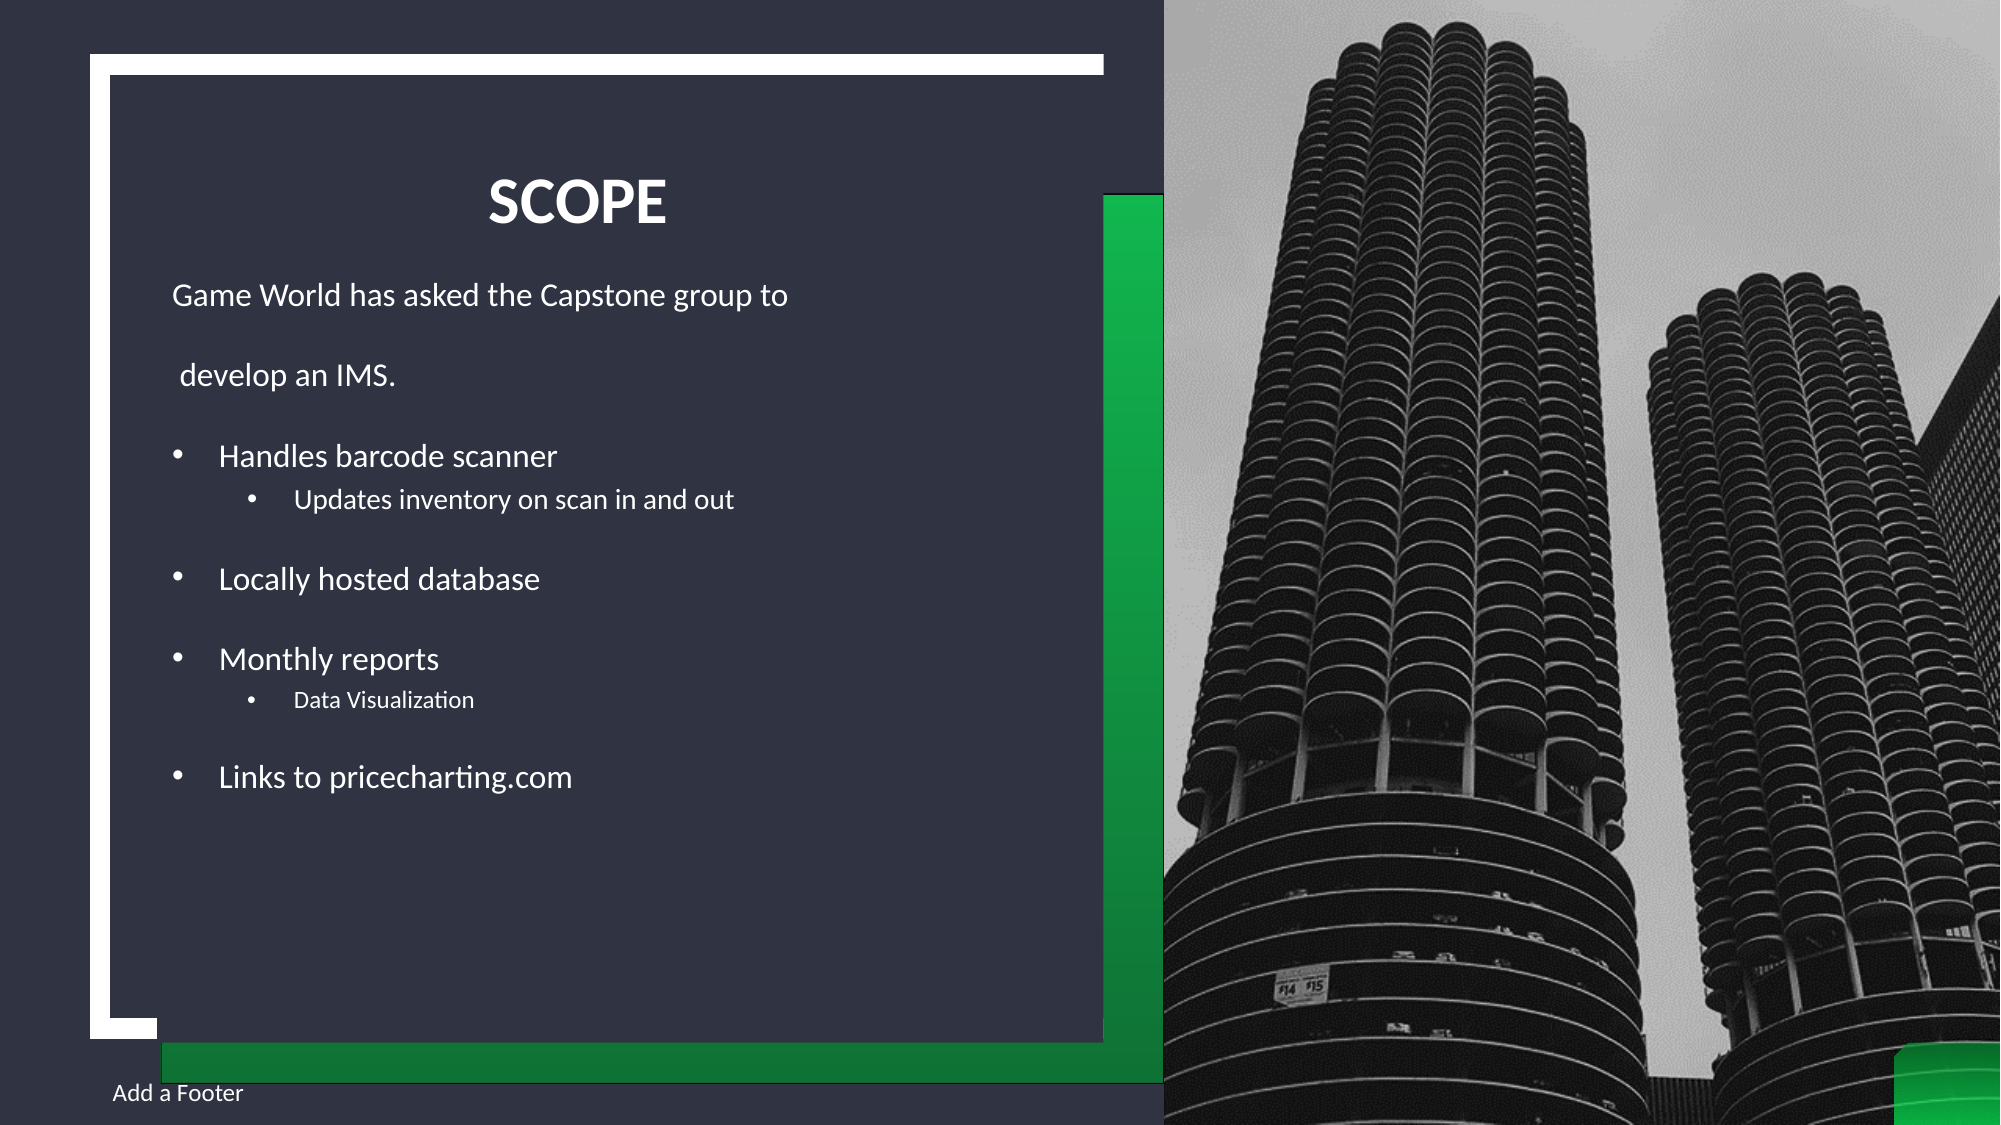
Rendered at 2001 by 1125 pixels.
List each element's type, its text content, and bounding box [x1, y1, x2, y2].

title Scope [157, 84, 1000, 245]
list Game World has asked the Capstone group to develop an IMS. Handles barcode scanner Updates inventory on scan in and out Locally hosted database Monthly reports Data Visualization Links to pricecharting.com [157, 245, 1000, 975]
footer Add a Footer [97, 1061, 773, 1121]
picture [1164, 0, 2000, 1125]
